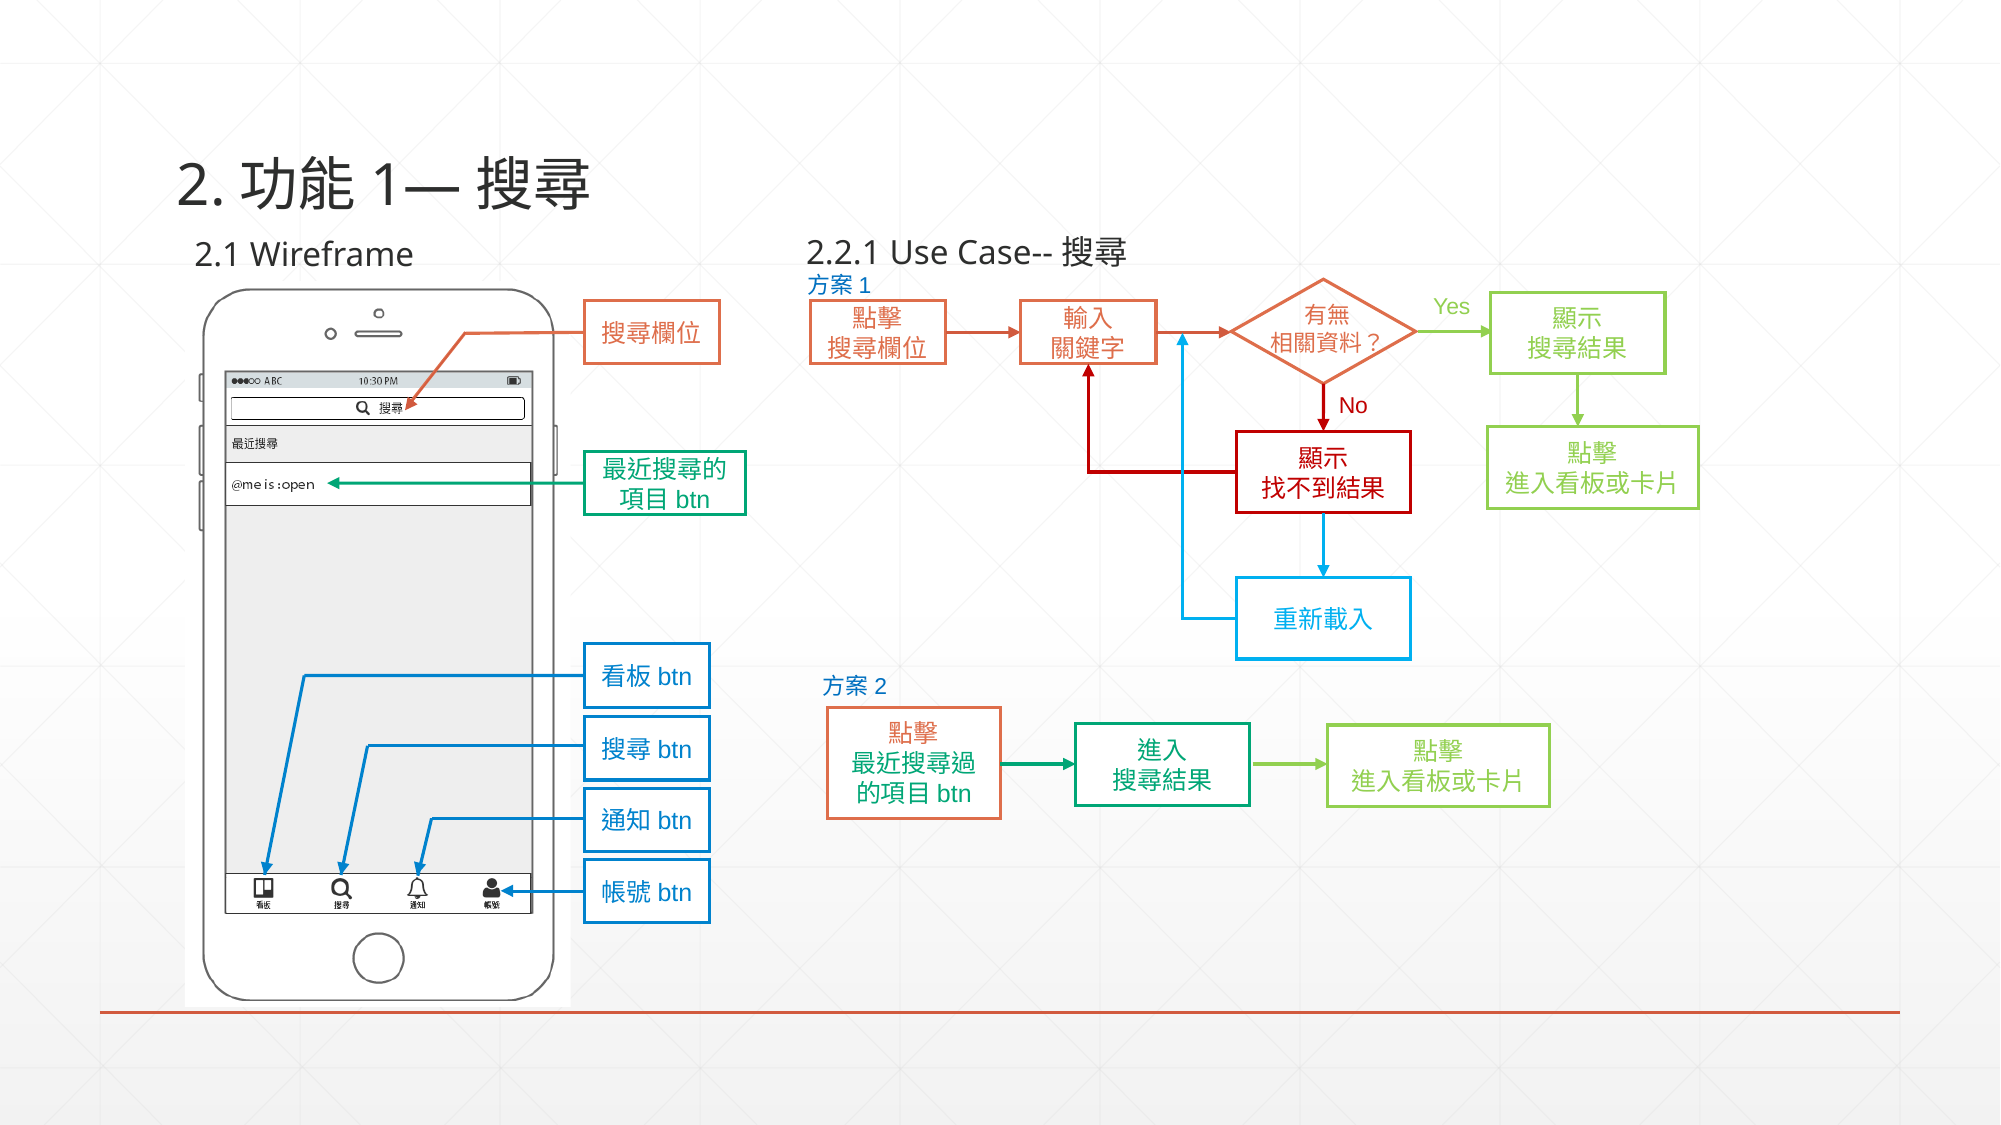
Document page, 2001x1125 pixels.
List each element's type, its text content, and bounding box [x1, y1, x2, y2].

text_box [1229, 326, 1237, 332]
text_box 2.1 Wireframe [179, 225, 429, 281]
text_box 有無 相關資料？ [1237, 293, 1419, 363]
picture [184, 281, 571, 1007]
text_box 點擊 最近搜尋過的項目btn [826, 706, 1001, 819]
text_box 方案1 [792, 263, 887, 306]
text_box [1296, 278, 1350, 293]
text_box No [1324, 383, 1383, 426]
text_box 最近搜尋的項目btn [583, 450, 747, 516]
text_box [404, 332, 466, 411]
text_box 點擊 進入看板或卡片 [1327, 724, 1551, 807]
text_box 進入 搜尋結果 [1075, 723, 1251, 806]
text_box 輸入 關鍵字 [1020, 300, 1157, 365]
text_box 顯示 找不到結果 [1237, 430, 1412, 514]
text_box Yes [1418, 284, 1486, 327]
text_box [416, 818, 432, 875]
text_box 點擊 進入看板或卡片 [1486, 426, 1699, 509]
text_box 顯示 搜尋結果 [1490, 291, 1666, 375]
text_box 2.2.1 Use Case--搜尋 [791, 223, 1143, 279]
text_box 通知btn [583, 787, 711, 852]
text_box 點擊 搜尋欄位 [809, 300, 947, 365]
text_box 搜尋欄位 [583, 300, 721, 365]
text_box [340, 745, 368, 875]
text_box [1284, 363, 1362, 384]
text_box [264, 675, 305, 875]
text_box 方案2 [808, 664, 902, 707]
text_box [1088, 363, 1182, 473]
text_box 看板btn [583, 643, 711, 708]
text_box 搜尋btn [583, 716, 711, 781]
text_box 2.功能1—搜尋 [162, 139, 607, 225]
text_box 帳號btn [583, 859, 711, 924]
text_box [1182, 332, 1237, 619]
text_box 重新載入 [1235, 576, 1412, 660]
